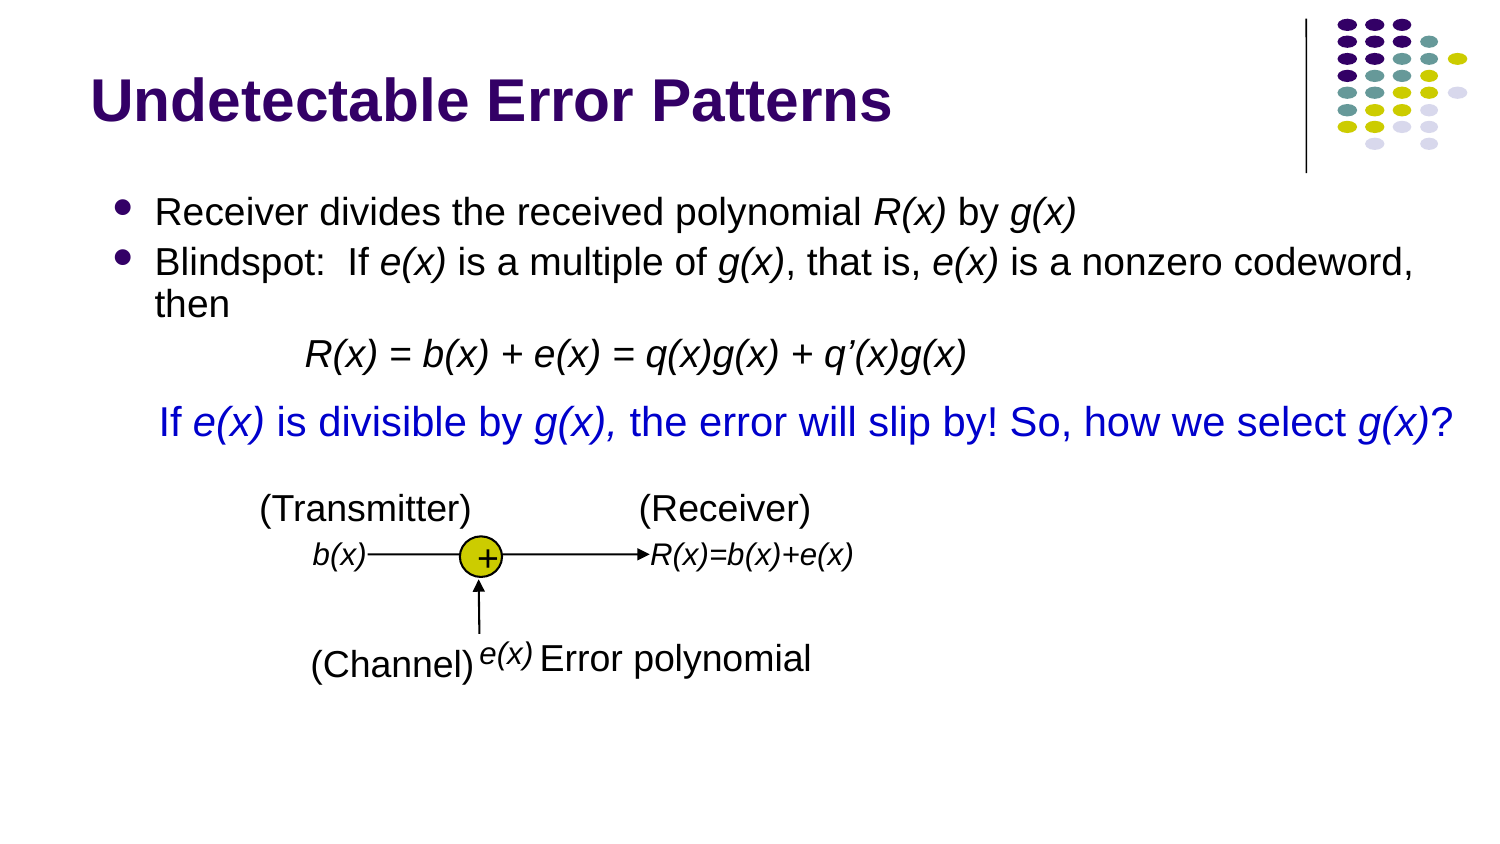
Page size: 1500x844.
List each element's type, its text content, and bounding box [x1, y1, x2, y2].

list Receiver divides the received polynomial R(x) by g(x) Blindspot: If e(x) is a multiple of g(x), that is, e(x) is a nonzero codeword, then R(x) = b(x) + e(x) = q(x)g(x) + q’(x)g(x) If e(x) is divisible by g(x), the error will slip by! So, how we select g(x)? [101, 186, 1468, 507]
title Undetectable Error Patterns [75, 15, 1313, 141]
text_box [246, 478, 867, 691]
